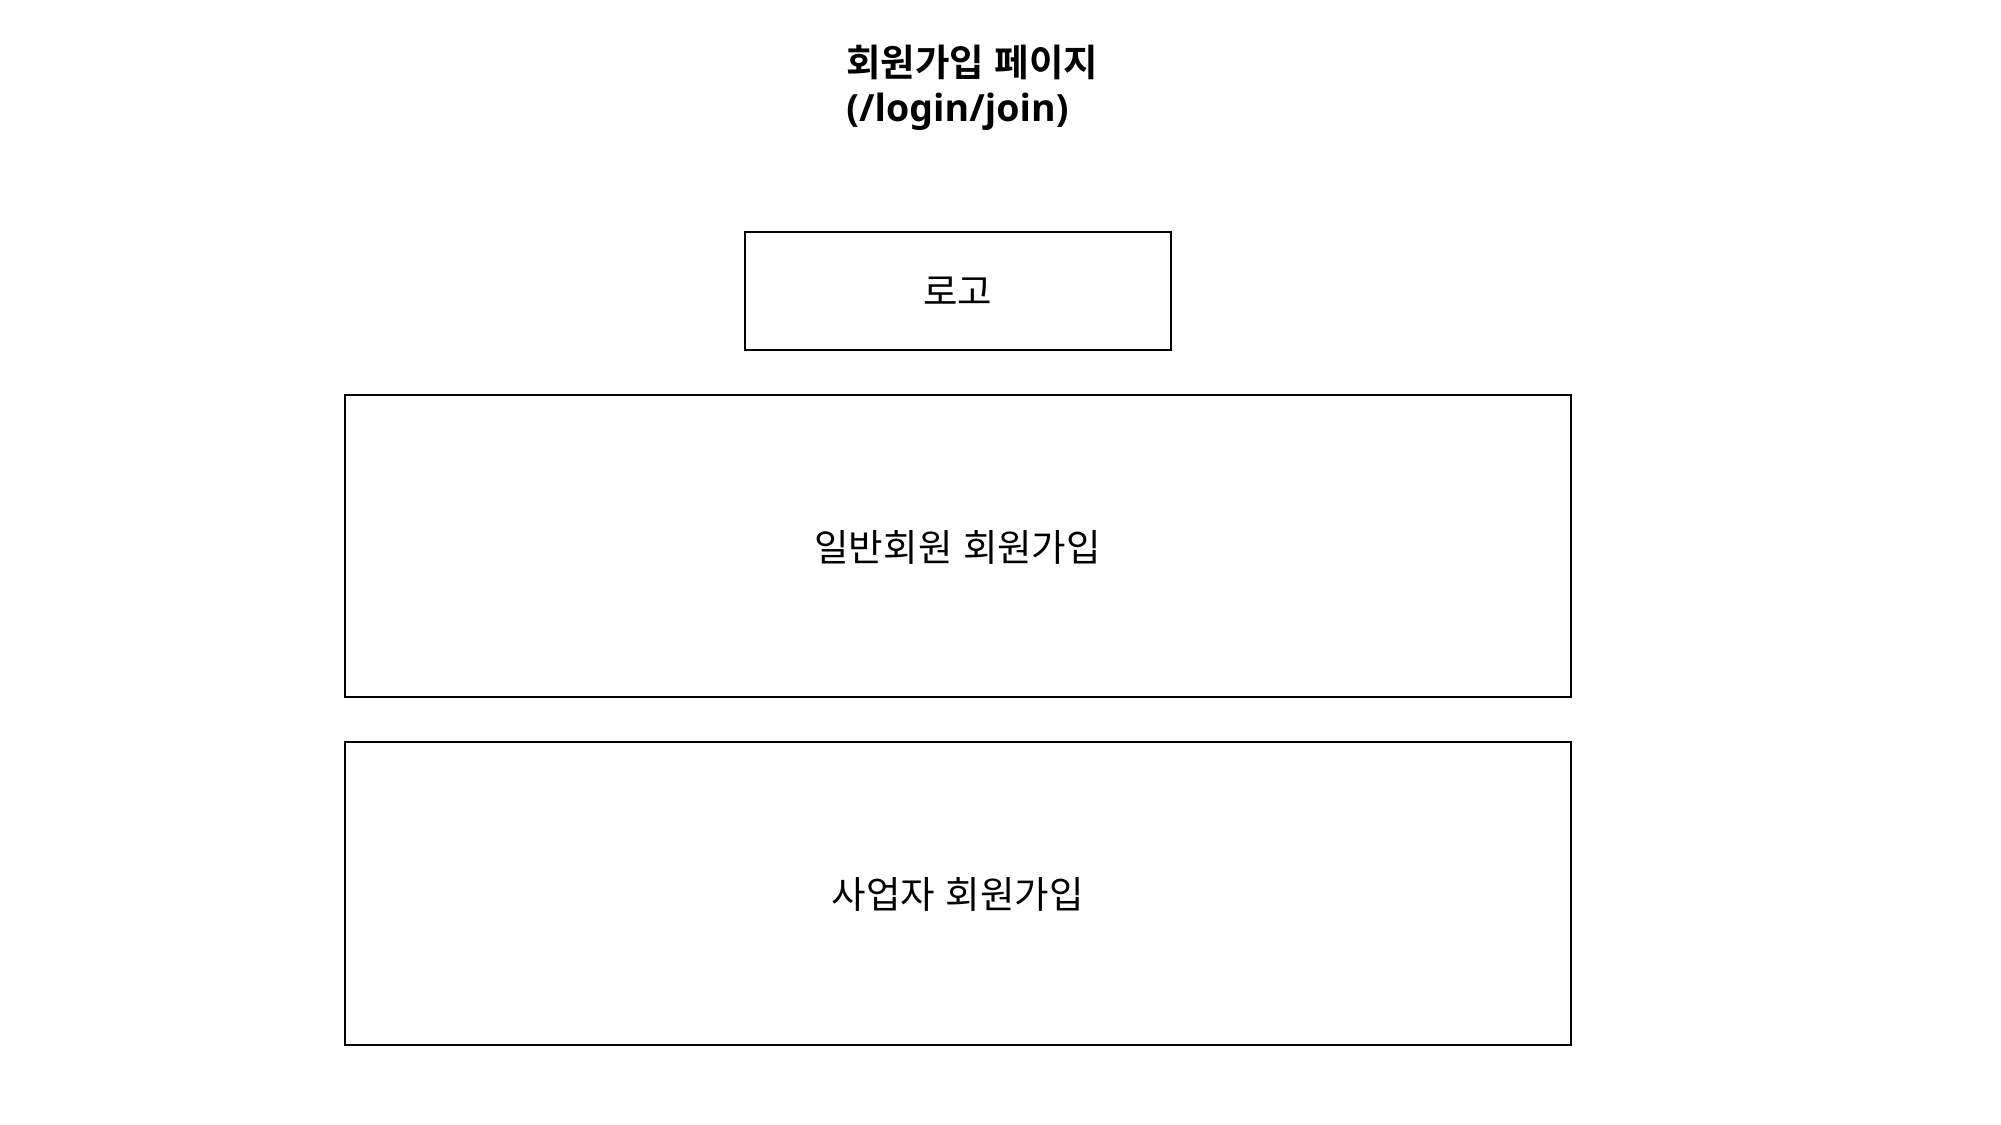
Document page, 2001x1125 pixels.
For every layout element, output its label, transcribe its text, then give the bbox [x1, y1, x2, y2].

text_box 사업자 회원가입 [344, 741, 1572, 1046]
text_box 일반회원 회원가입 [344, 394, 1572, 698]
text_box 로고 [744, 231, 1172, 351]
text_box 회원가입 페이지 (/login/join) [831, 31, 1169, 137]
